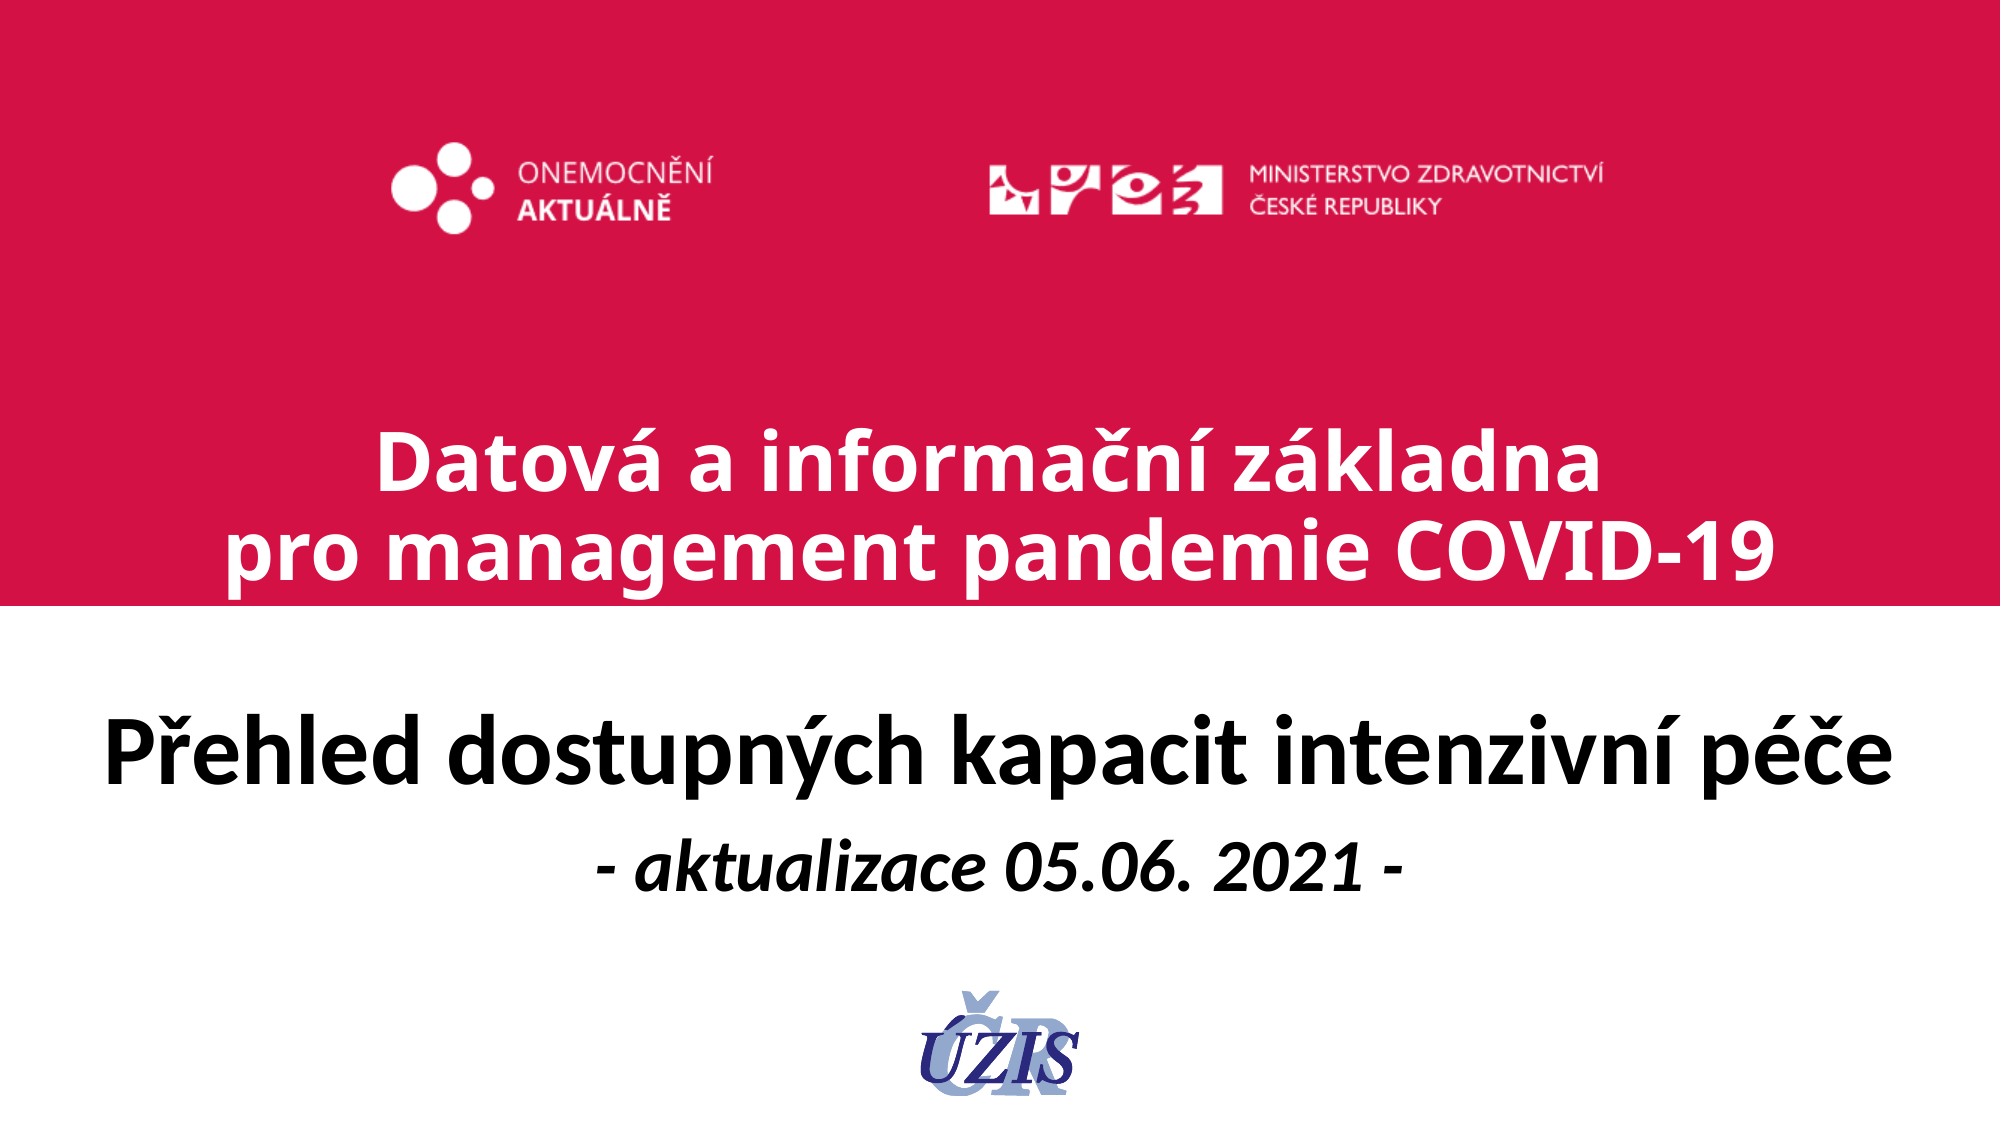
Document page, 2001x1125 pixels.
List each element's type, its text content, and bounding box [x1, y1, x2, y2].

subtitle Přehled dostupných kapacit intenzivní péče - aktualizace 05.06. 2021 - [69, 674, 1931, 932]
title Datová a informační základna pro management pandemie COVID-19 [0, 410, 2000, 606]
